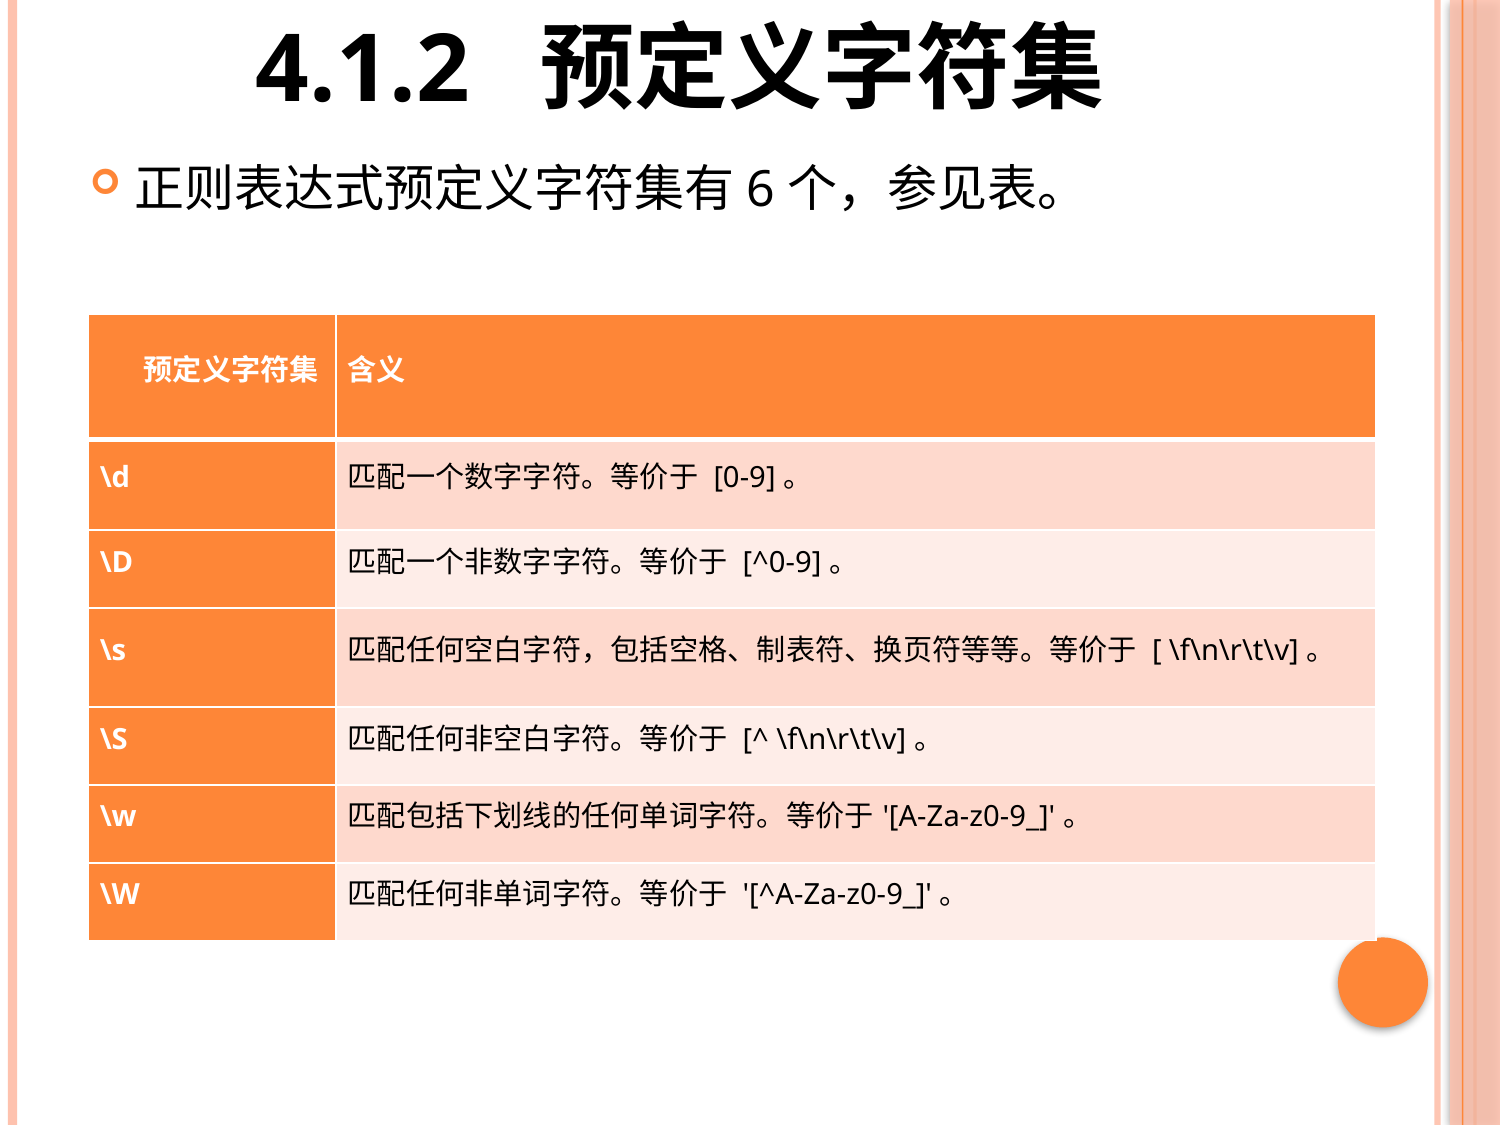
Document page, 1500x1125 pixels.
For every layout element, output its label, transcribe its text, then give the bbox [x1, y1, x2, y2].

table_cell 匹配包括下划线的任何单词字符。等价于'[A-Za-z0-9_]'。 [337, 786, 1375, 862]
table_cell 匹配一个数字字符。等价于 [0-9]。 [337, 442, 1375, 529]
table_cell \D [89, 531, 335, 607]
table_header 含义 [337, 315, 1375, 437]
table_header 预定义字符集 [89, 315, 335, 437]
table_cell \s [89, 609, 335, 706]
list 正则表达式预定义字符集有6个，参见表。 [75, 149, 1300, 1062]
table_cell 匹配任何非空白字符。等价于 [^ \f\n\r\t\v]。 [337, 708, 1375, 784]
table_cell \w [89, 786, 335, 862]
title 4.1.2 预定义字符集 [29, 0, 1331, 128]
table_cell 匹配一个非数字字符。等价于 [^0-9]。 [337, 531, 1375, 607]
table_cell \S [89, 708, 335, 784]
table_cell 匹配任何非单词字符。等价于 '[^A-Za-z0-9_]'。 [337, 864, 1375, 940]
table_cell \W [89, 864, 335, 940]
table_cell 匹配任何空白字符，包括空格、制表符、换页符等等。等价于 [ \f\n\r\t\v]。 [337, 609, 1375, 706]
table_cell \d [89, 442, 335, 529]
